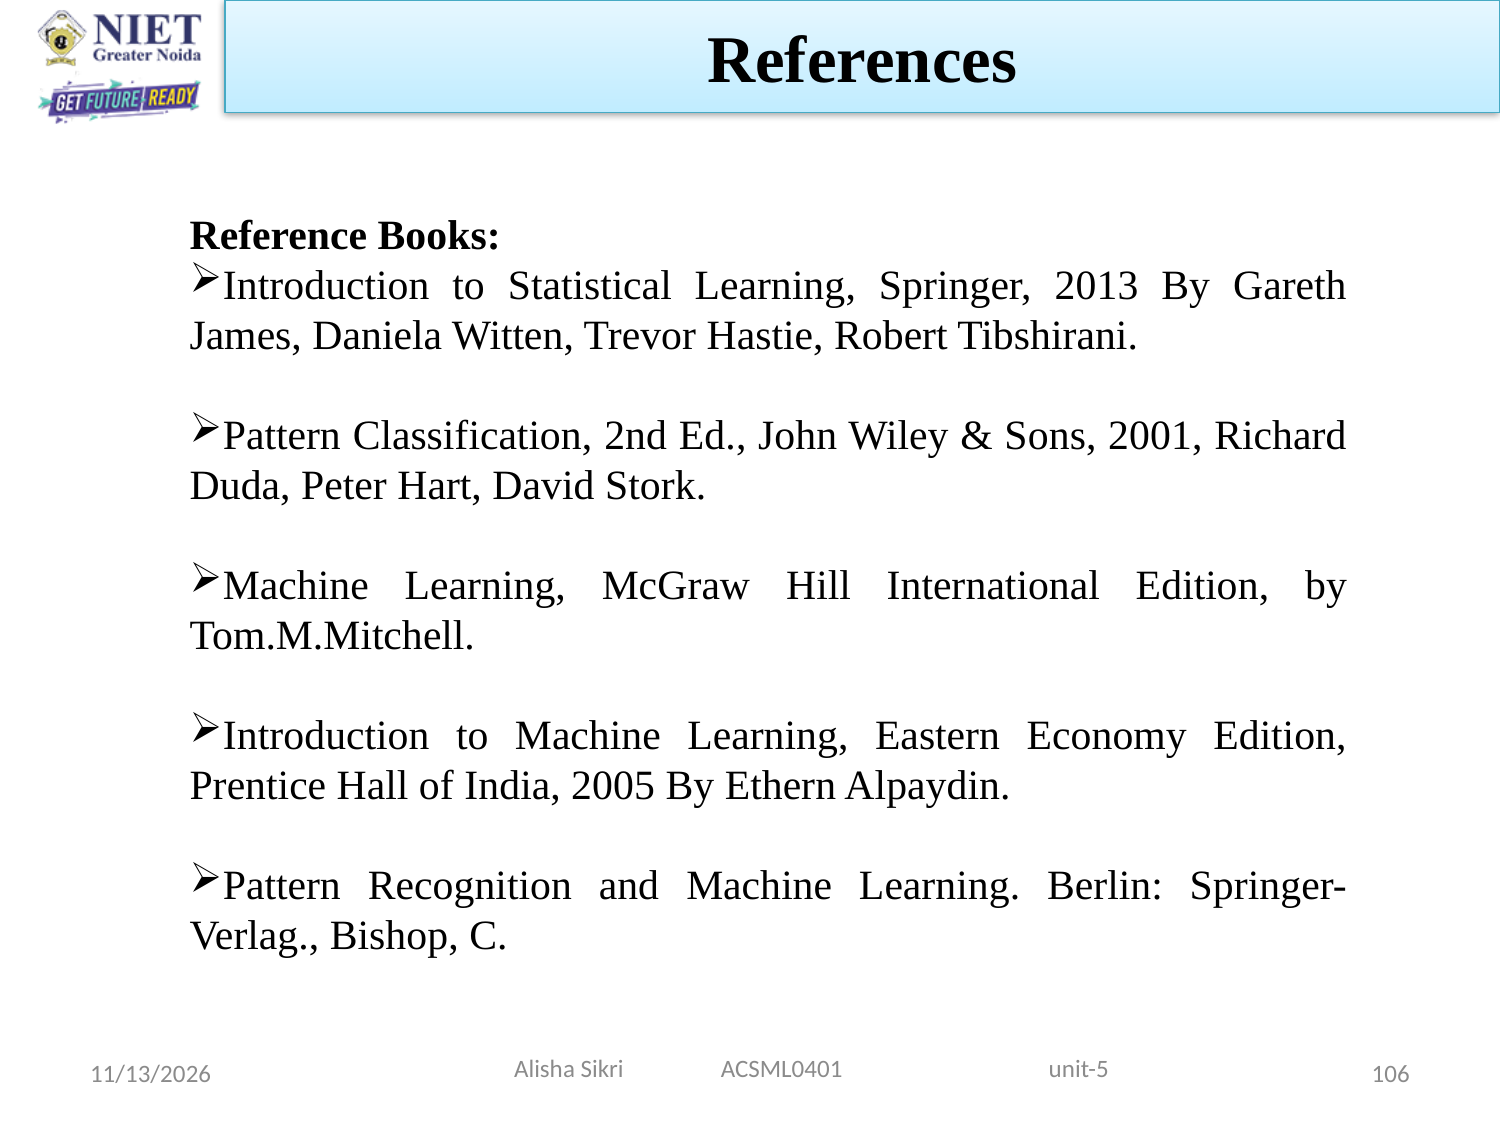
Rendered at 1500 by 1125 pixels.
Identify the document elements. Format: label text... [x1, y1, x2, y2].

text_box References [238, 0, 1500, 113]
footer Alisha Sikri ACSML0401 unit-5 [412, 1037, 1213, 1098]
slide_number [75, 1042, 425, 1103]
picture [0, 0, 238, 135]
slide_number 106 [1074, 1042, 1425, 1103]
text_box Reference Books: Introduction to Statistical Learning, Springer, 2013 By Gareth James, Daniela Witten, Trevor Hastie, Robert Tibshirani. Pattern Classification, 2nd Ed., John Wiley & Sons, 2001, Richard Duda, Peter Hart, David Stork. Machine Learning, McGraw Hill International Edition, by Tom.M.Mitchell. Introduction to Machine Learning, Eastern Economy Edition, Prentice Hall of India, 2005 By Ethern Alpaydin. Pattern Recognition and Machine Learning. Berlin: Springer-Verlag., Bishop, C. [174, 200, 1363, 966]
